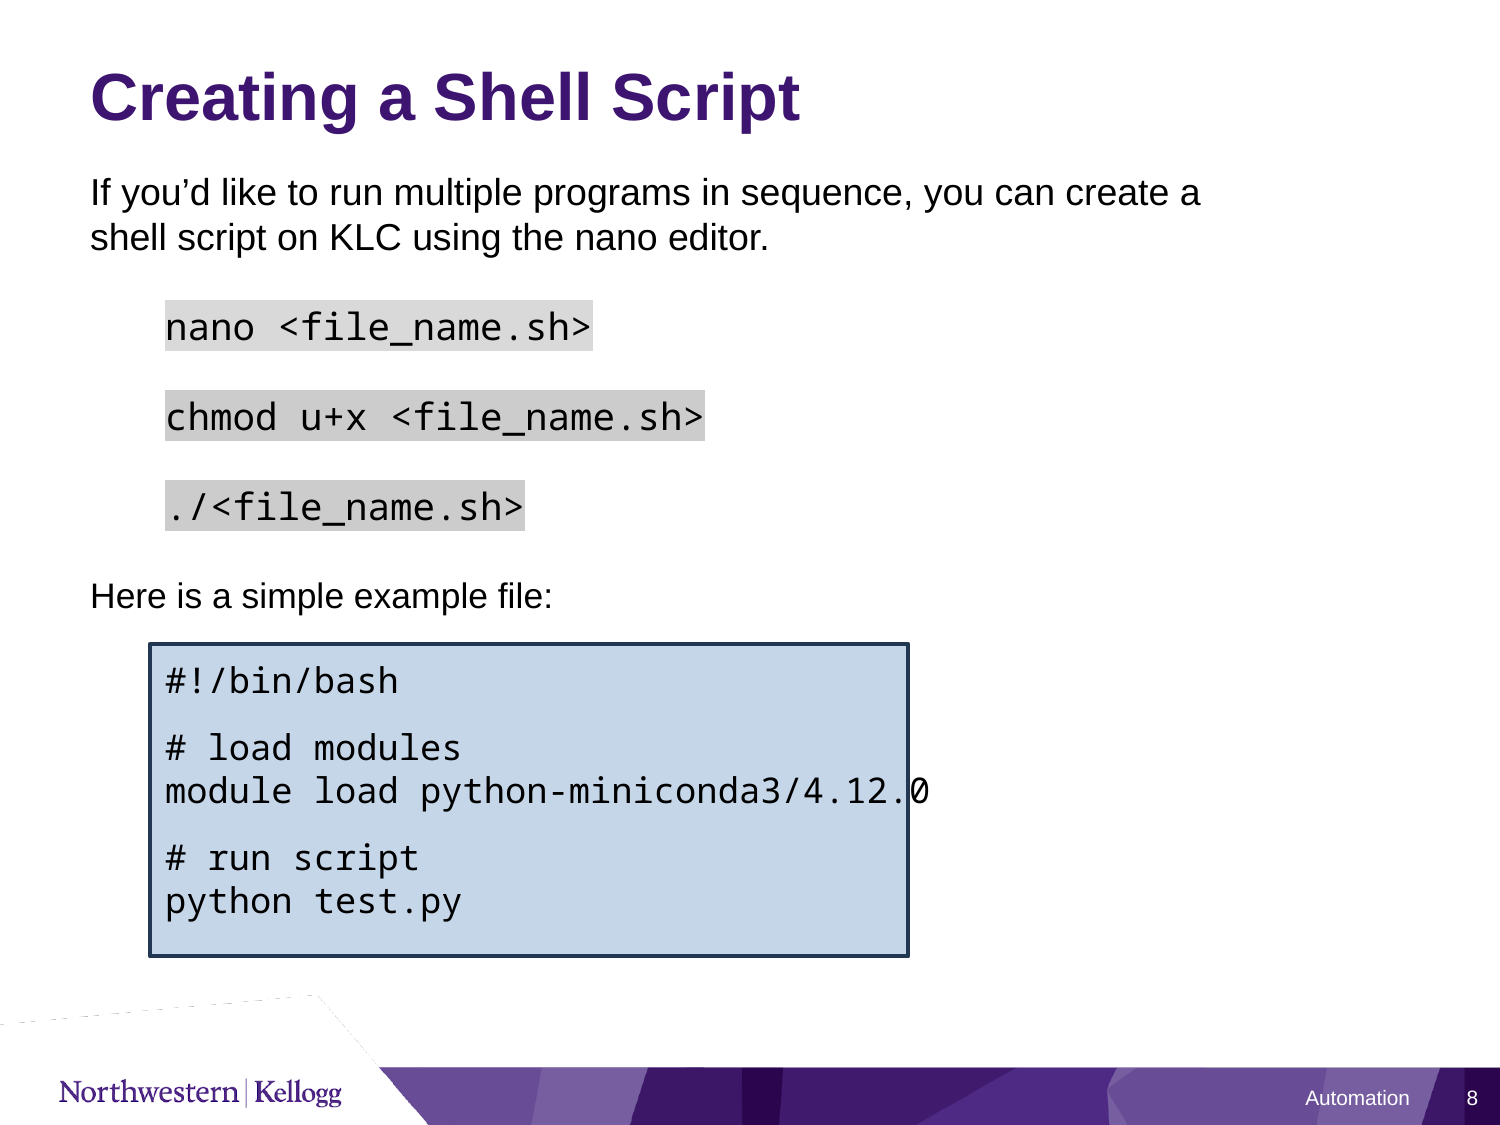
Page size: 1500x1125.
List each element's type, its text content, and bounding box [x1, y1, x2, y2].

footer Automation [750, 1067, 1425, 1125]
text_box If you’d like to run multiple programs in sequence, you can create a shell script on KLC using the nano editor. nano <file_name.sh> chmod u+x <file_name.sh> ./<file_name.sh> Here is a simple example file: #!/bin/bash # load modules module load python-miniconda3/4.12.0 # run script python test.py [74, 152, 1303, 936]
text_box [148, 936, 910, 958]
slide_number 8 [1425, 1067, 1494, 1125]
title Creating a Shell Script [75, 0, 1494, 188]
picture [0, 0, 1500, 1125]
